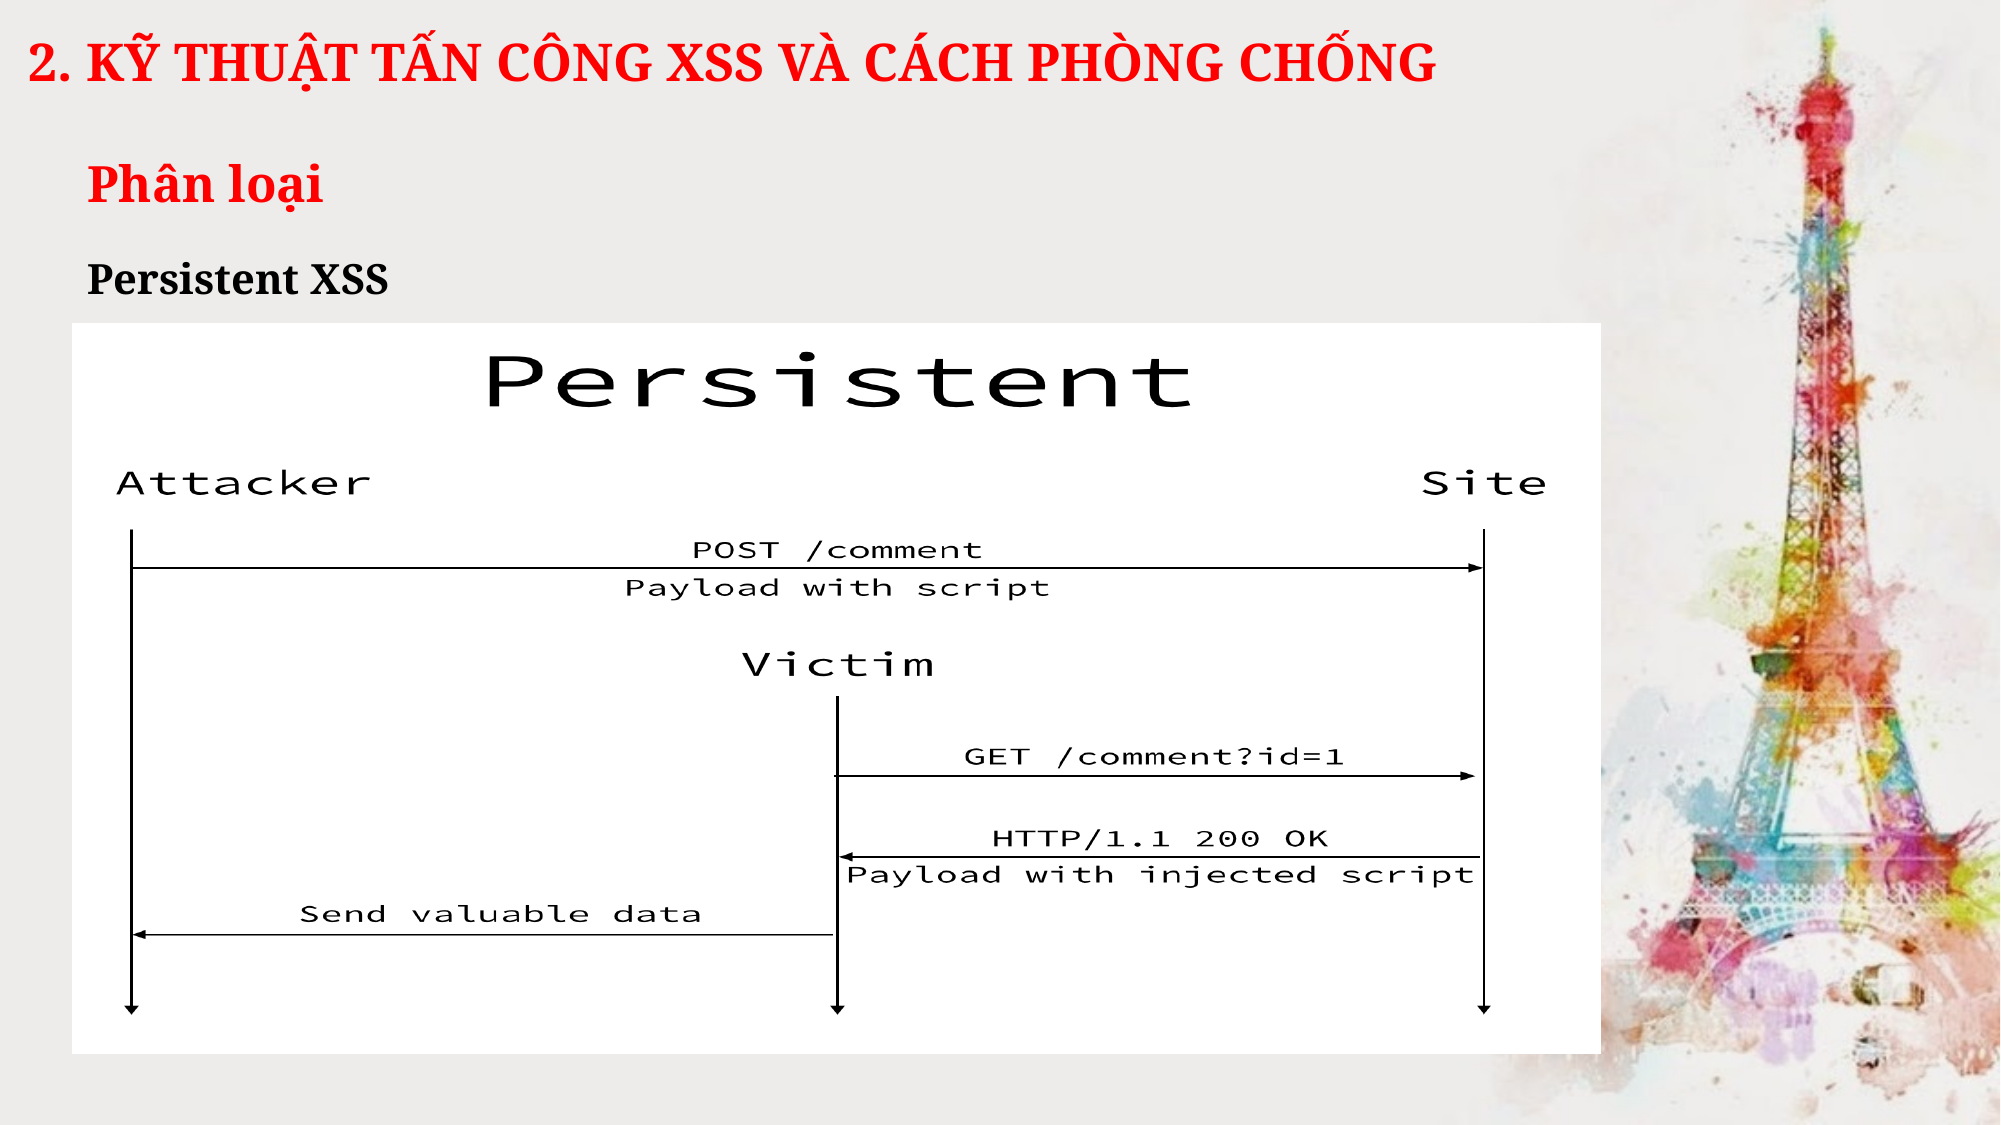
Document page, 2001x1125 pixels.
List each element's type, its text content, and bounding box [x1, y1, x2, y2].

subtitle Persistent XSS [72, 220, 1661, 324]
text_box Phân loại [72, 131, 450, 221]
title 2. KỸ THUẬT TẤN CÔNG XSS VÀ CÁCH PHÒNG CHỐNG [13, 20, 1601, 110]
picture [0, 0, 2001, 1125]
